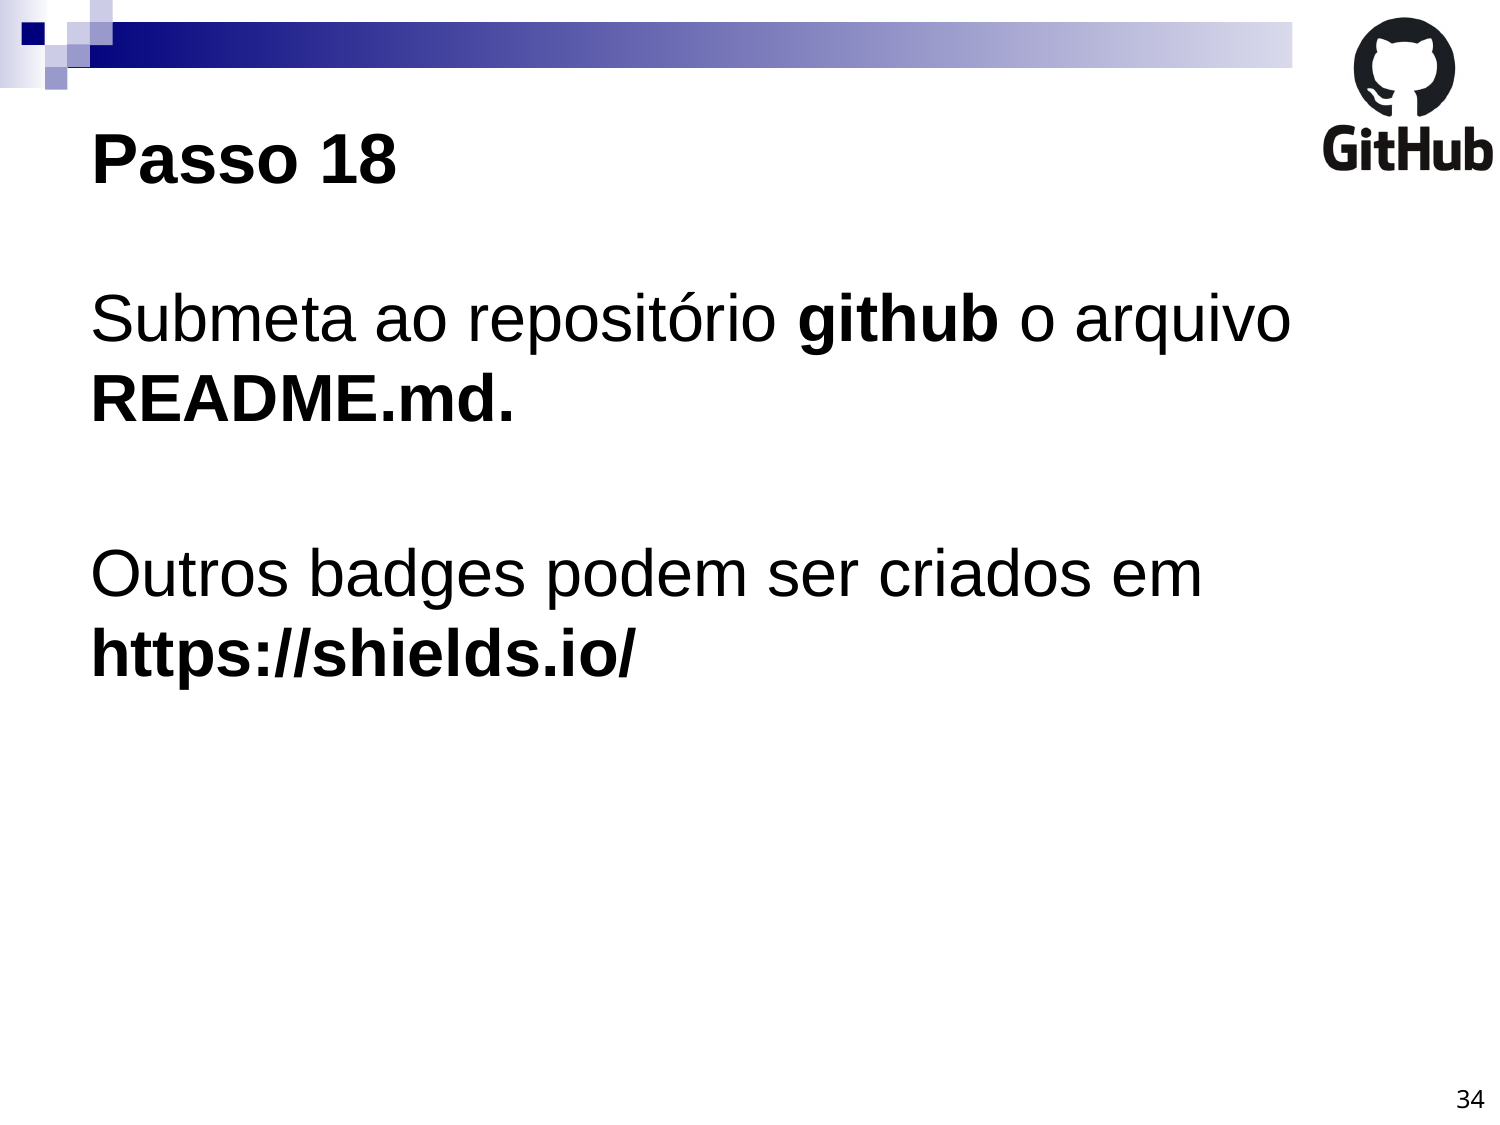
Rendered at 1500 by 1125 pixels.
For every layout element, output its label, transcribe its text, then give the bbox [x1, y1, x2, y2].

slide_number 34 [1116, 1050, 1500, 1125]
title Passo 18 [76, 42, 1500, 268]
picture [1292, 0, 1500, 184]
list Submeta ao repositório github o arquivo README.md. Outros badges podem ser criados em https://shields.io/ [75, 267, 1455, 1125]
